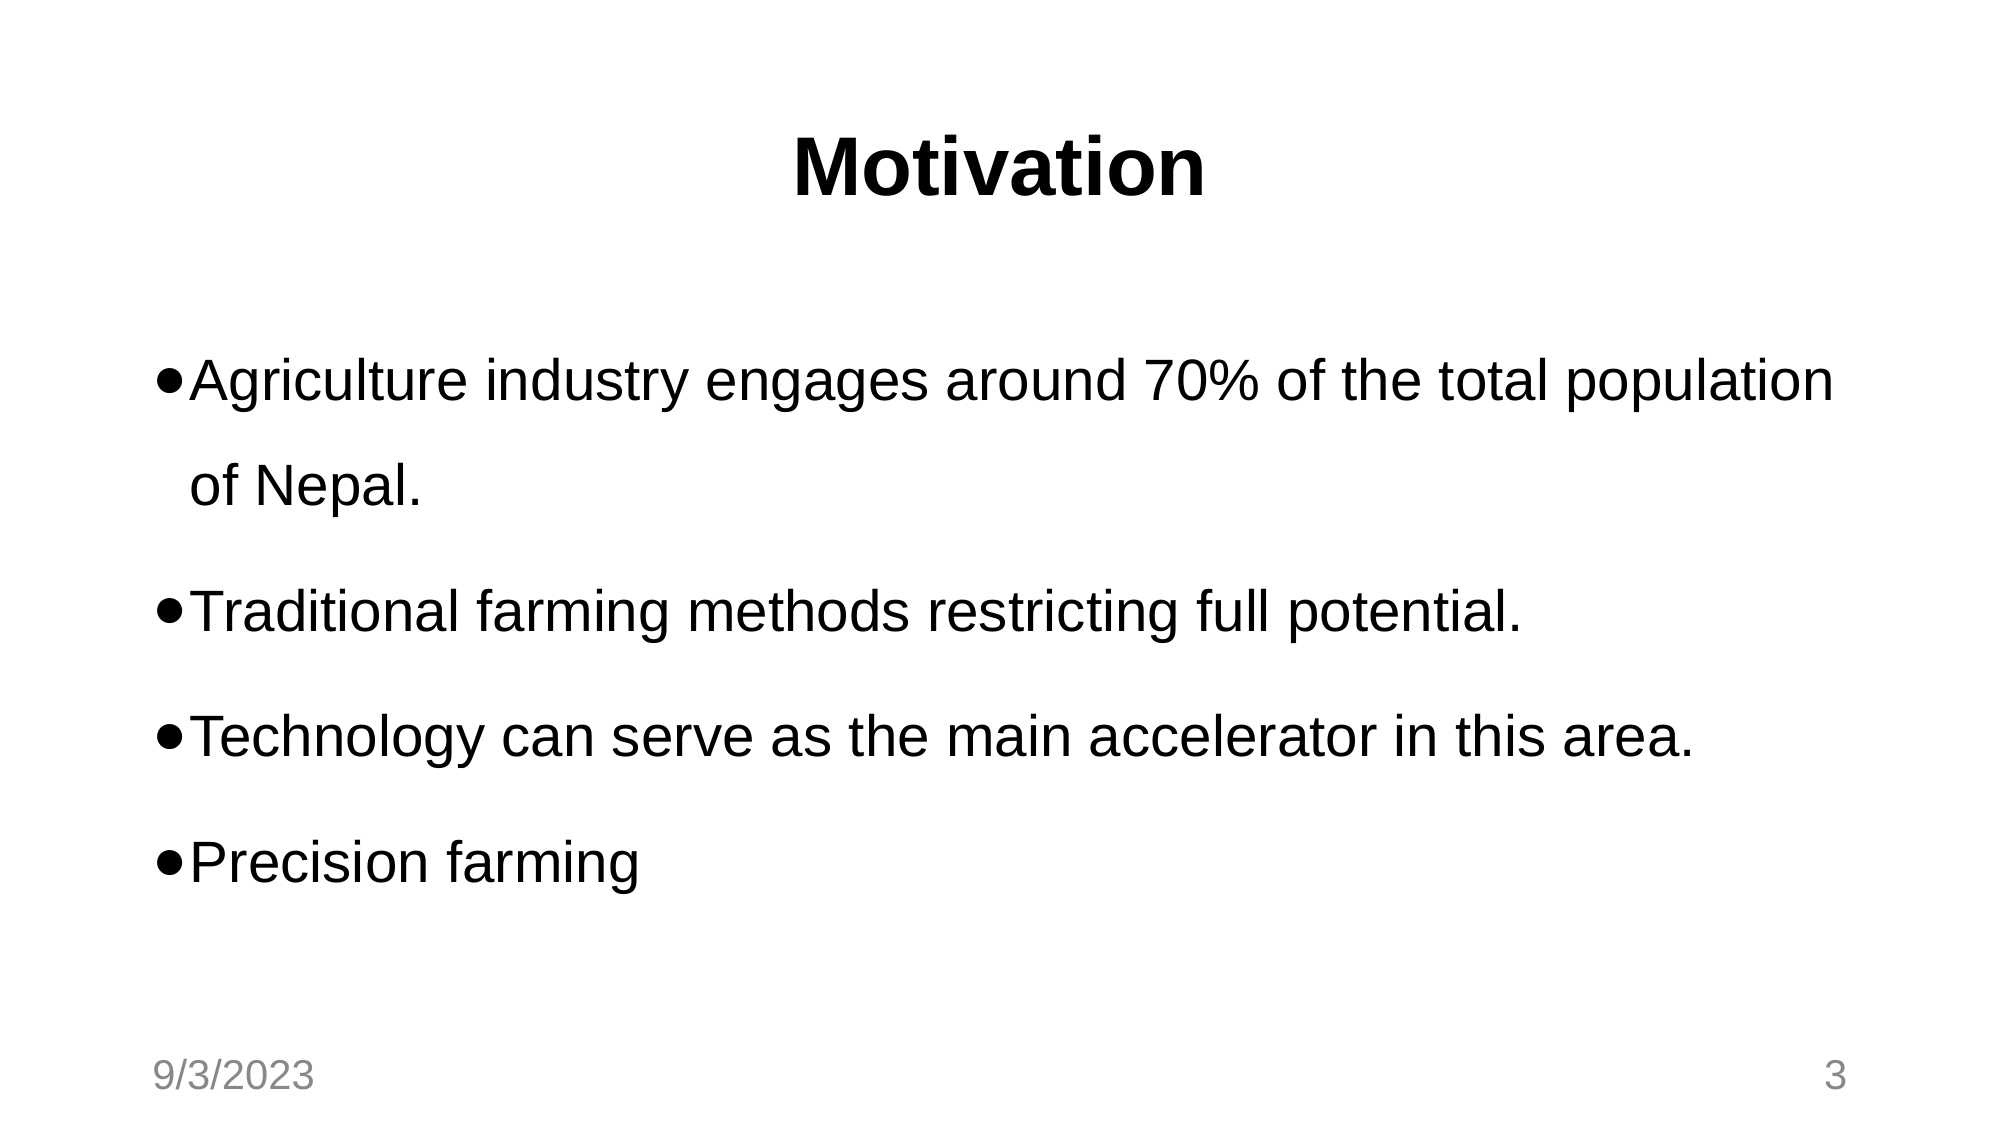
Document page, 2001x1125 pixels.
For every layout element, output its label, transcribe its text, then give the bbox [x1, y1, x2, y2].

title Motivation [137, 59, 1863, 278]
slide_number 3 [1412, 1042, 1863, 1103]
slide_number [137, 1042, 588, 1103]
list Agriculture industry engages around 70% of the total population of Nepal. Traditional farming methods restricting full potential. Technology can serve as the main accelerator in this area. Precision farming [137, 299, 1863, 1014]
